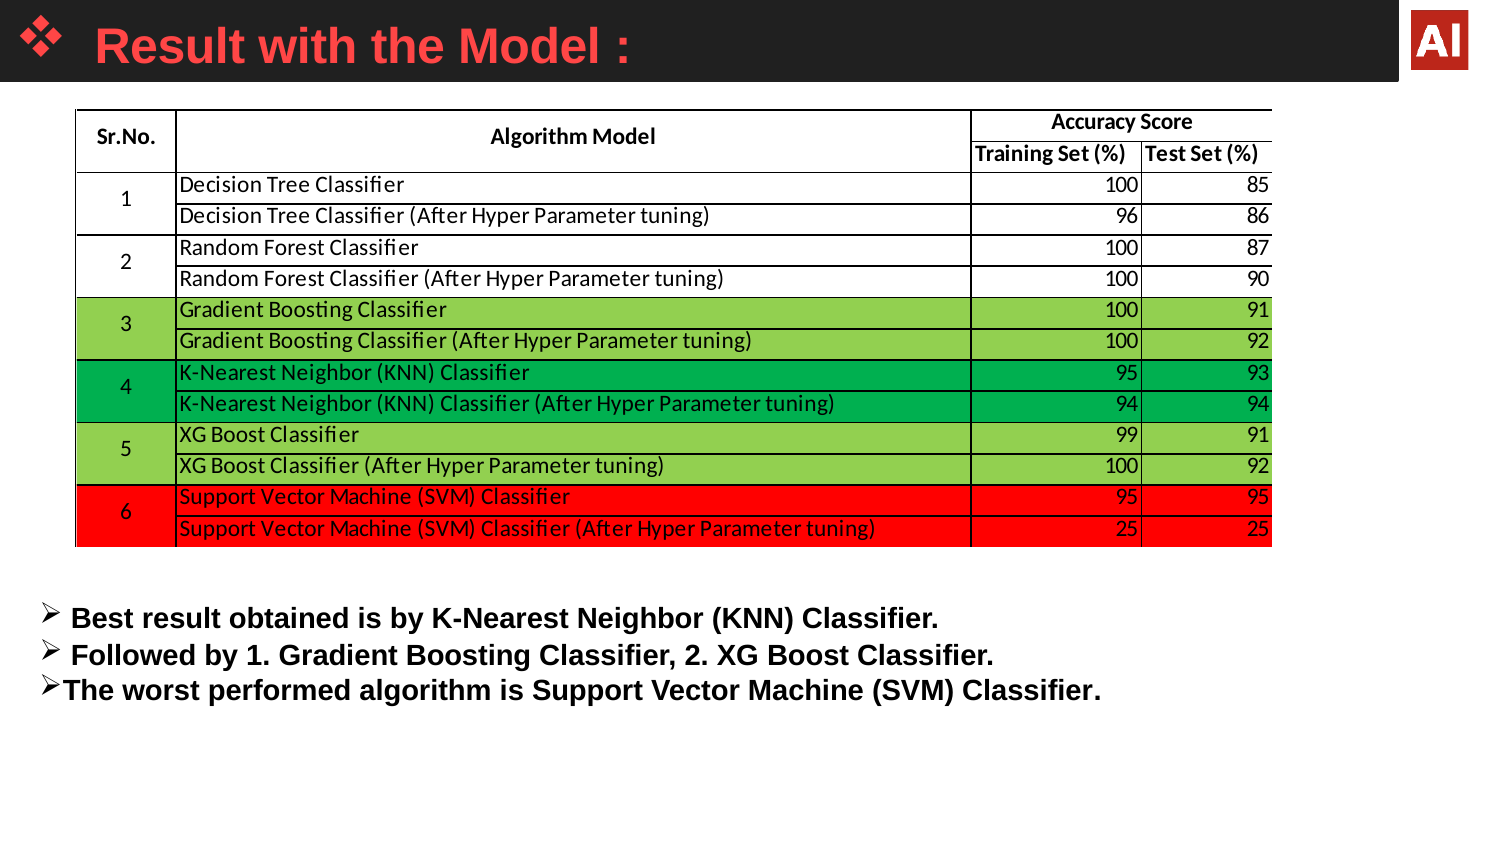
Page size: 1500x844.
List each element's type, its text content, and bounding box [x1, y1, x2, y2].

text_box Result with the Model : [12, 11, 877, 74]
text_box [74, 109, 1274, 549]
picture [1411, 10, 1469, 70]
text_box Best result obtained is by K-Nearest Neighbor (KNN) Classifier. Followed by 1. Gradient Boosting Classifier, 2. XG Boost Classifier. The worst performed algorithm is Support Vector Machine (SVM) Classifier. [37, 596, 1281, 706]
